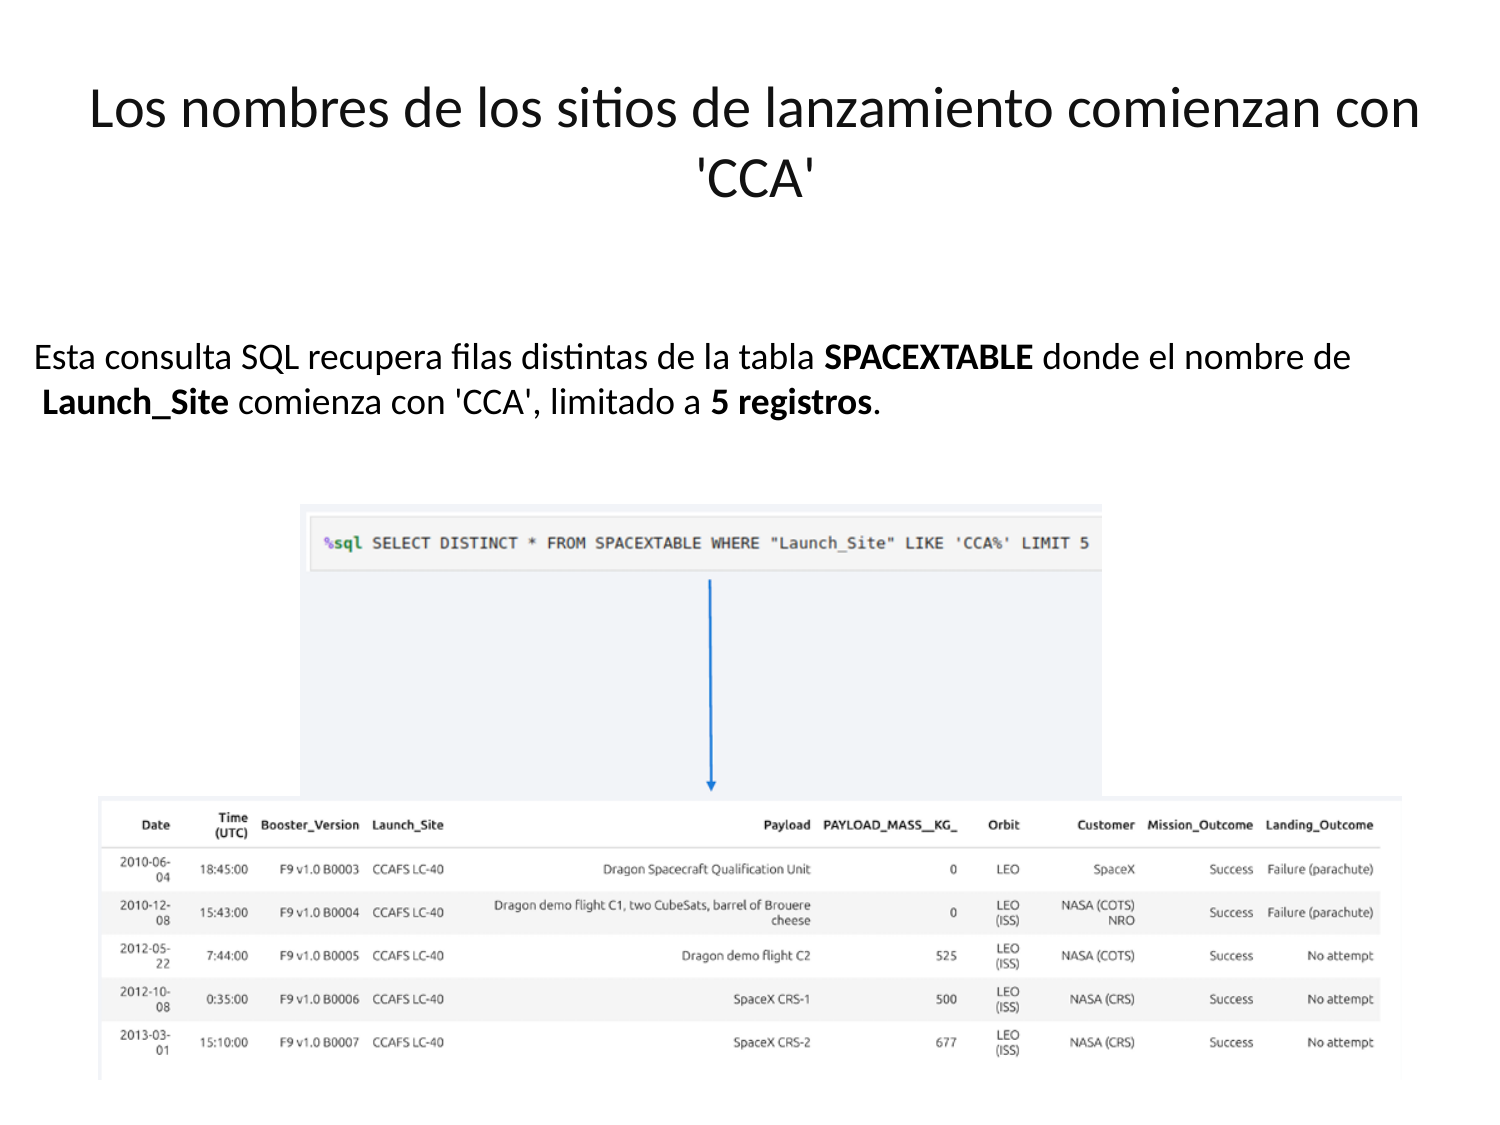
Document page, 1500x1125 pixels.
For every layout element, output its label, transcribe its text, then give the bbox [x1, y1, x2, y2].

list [98, 795, 1402, 1081]
text_box Esta consulta SQL recupera filas distintas de la tabla SPACEXTABLE donde el nombre de Launch_Site comienza con 'CCA', limitado a 5 registros. [18, 324, 1368, 429]
title Los nombres de los sitios de lanzamiento comienzan con 'CCA' [11, 45, 1500, 233]
picture [299, 504, 1102, 797]
